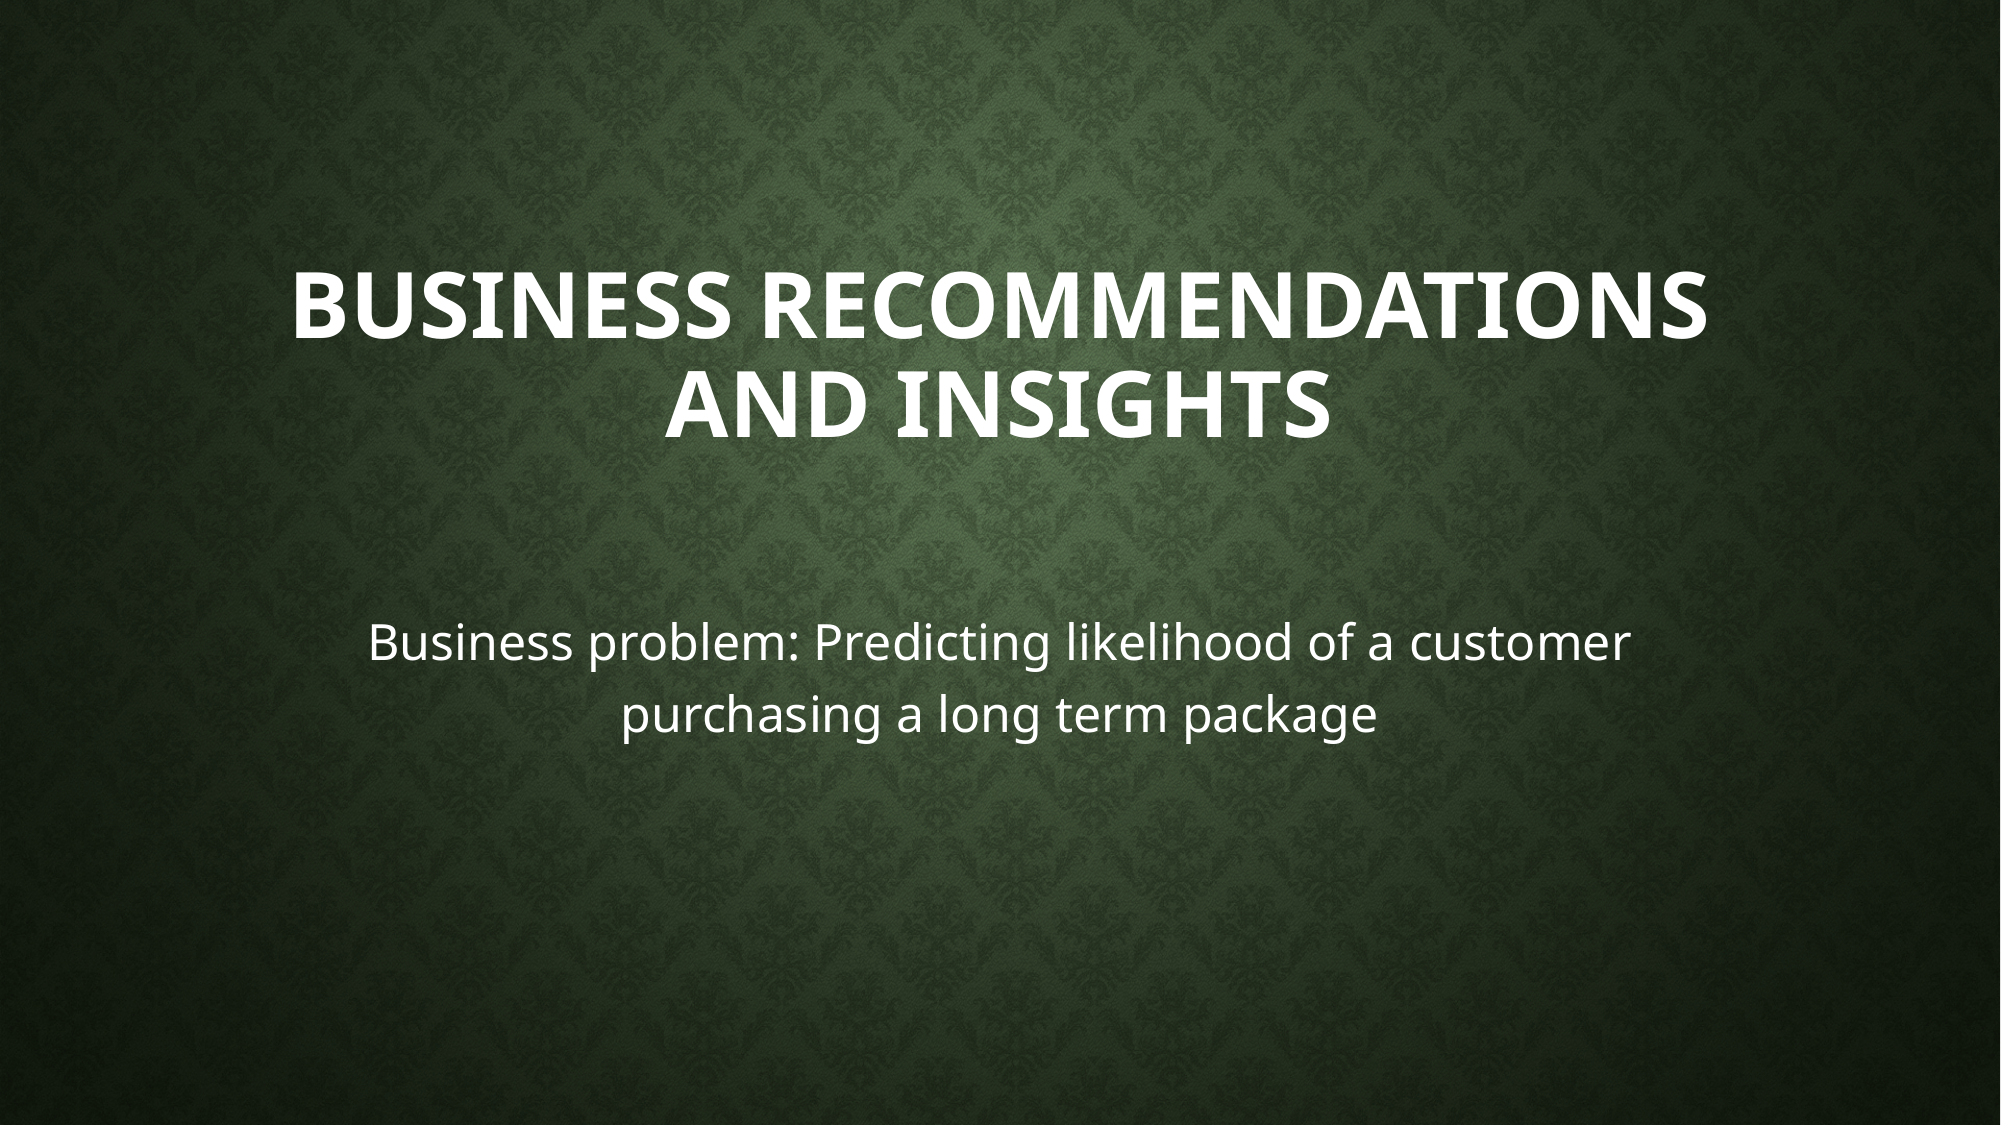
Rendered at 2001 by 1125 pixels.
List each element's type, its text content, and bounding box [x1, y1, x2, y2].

title Business Recommendations and Insights [261, 184, 1739, 576]
subtitle Business problem: Predicting likelihood of a customer purchasing a long term package [261, 590, 1739, 863]
